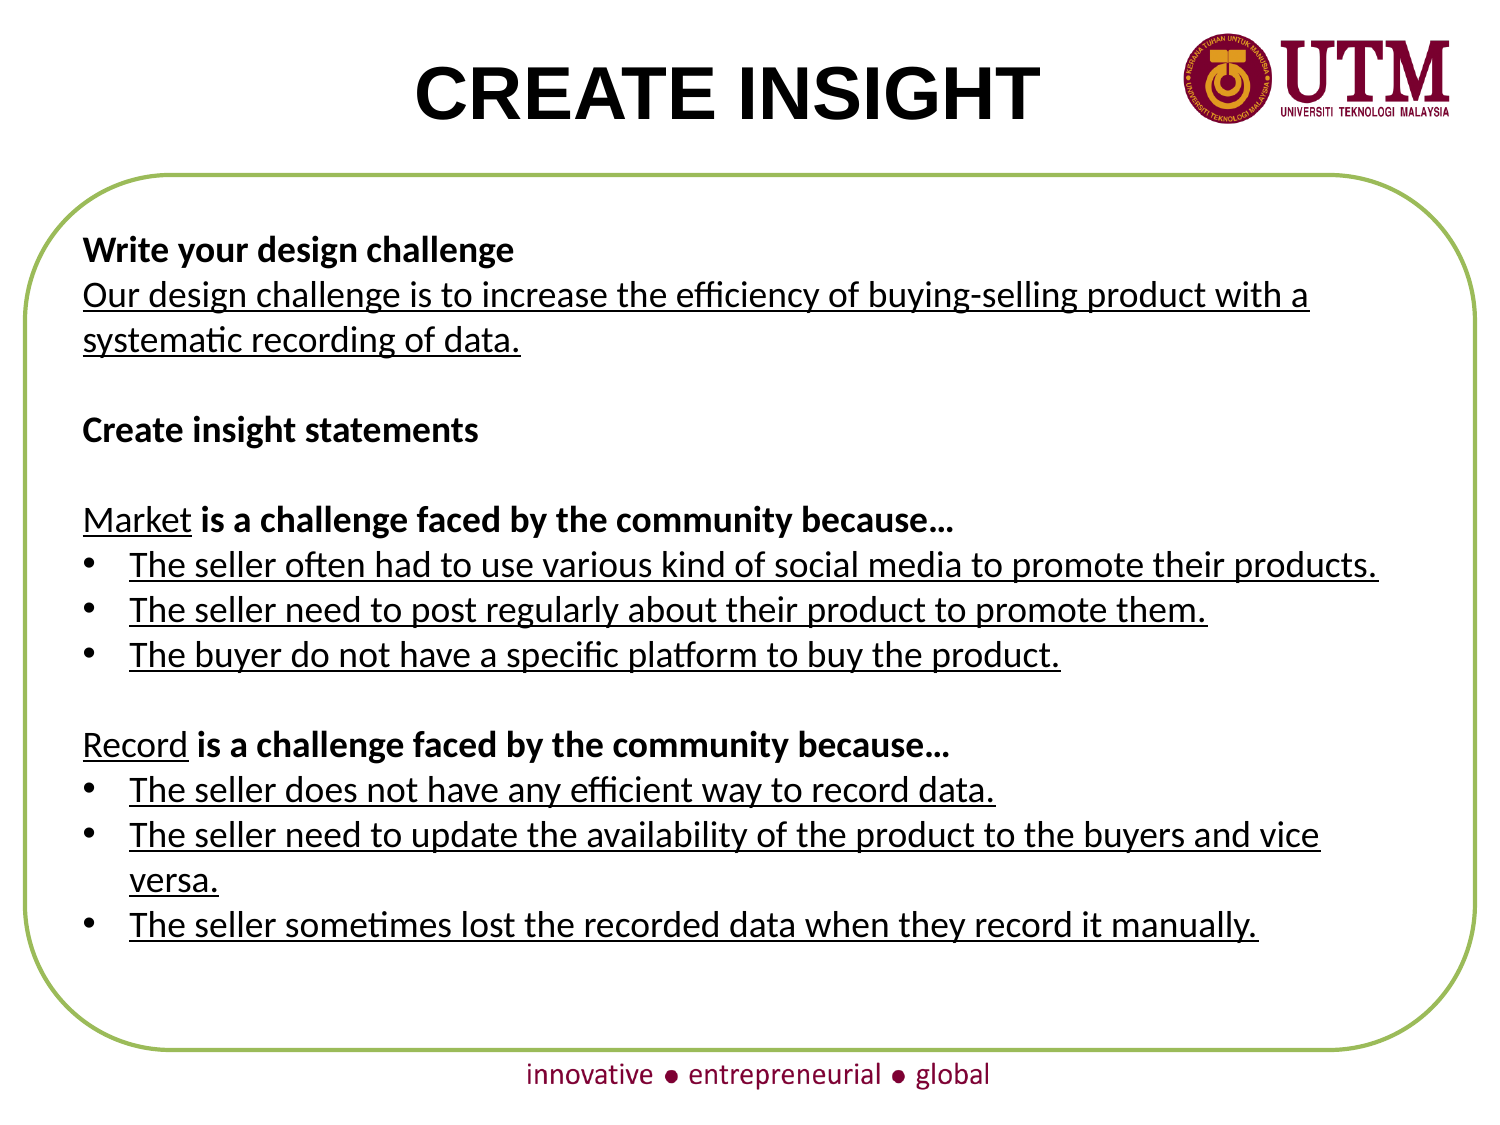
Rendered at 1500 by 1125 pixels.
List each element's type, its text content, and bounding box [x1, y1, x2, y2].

text_box CREATE INSIGHT [399, 37, 1100, 143]
picture [1177, 30, 1459, 126]
text_box Write your design challenge Our design challenge is to increase the efficiency of buying-selling product with a systematic recording of data. Create insight statements Market is a challenge faced by the community because… The seller often had to use various kind of social media to promote their products. The seller need to post regularly about their product to promote them. The buyer do not have a specific platform to buy the product. Record is a challenge faced by the community because… The seller does not have any efficient way to record data. The seller need to update the availability of the product to the buyers and vice versa. The seller sometimes lost the recorded data when they record it manually. [22, 172, 1478, 1053]
picture [490, 1058, 1046, 1091]
